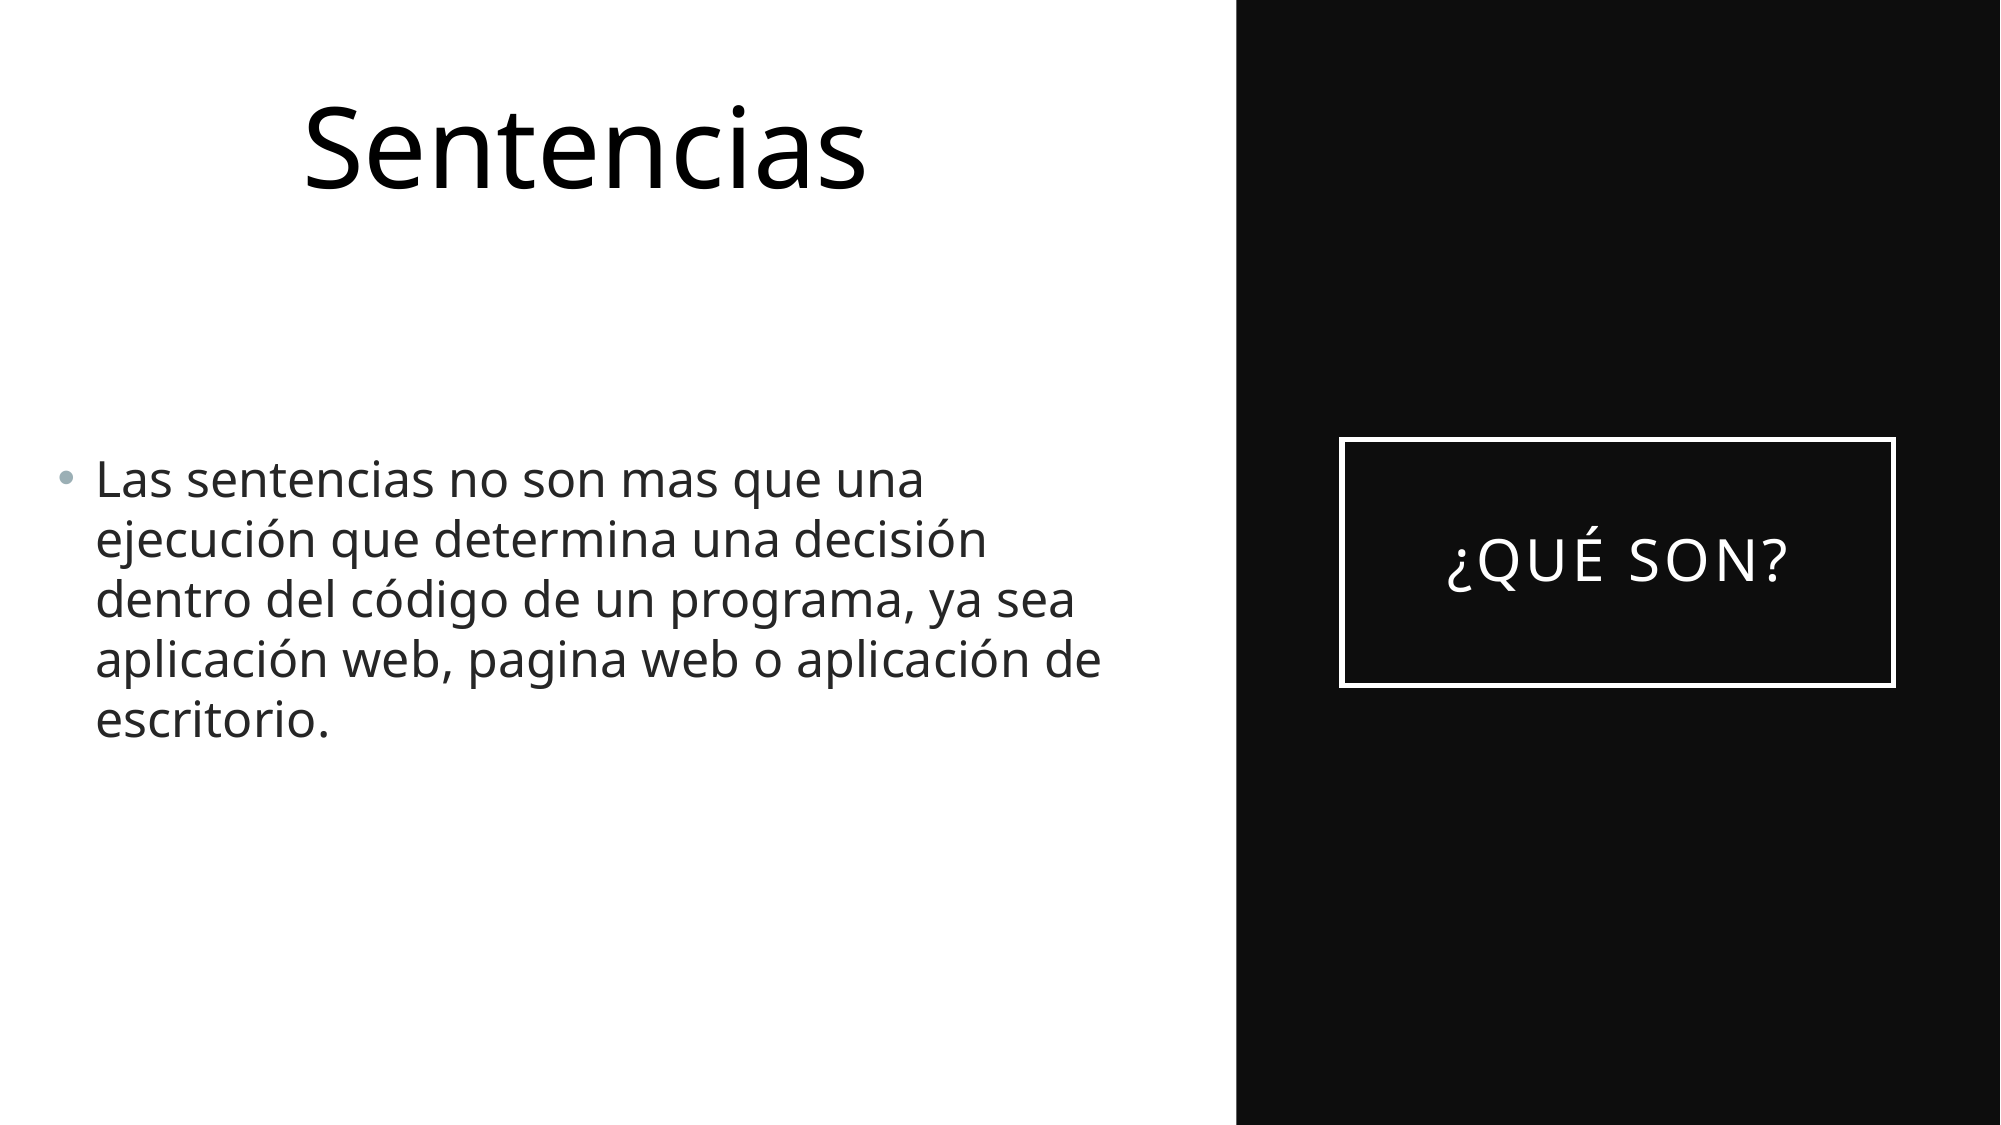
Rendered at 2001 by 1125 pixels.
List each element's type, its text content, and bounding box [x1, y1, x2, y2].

text_box [1235, 0, 2000, 1125]
text_box [0, 0, 1235, 1125]
list Las sentencias no son mas que una ejecución que determina una decisión dentro del código de un programa, ya sea aplicación web, pagina web o aplicación de escritorio. [42, 439, 1131, 789]
title ¿Qué son? [1339, 437, 1896, 688]
text_box Sentencias [287, 68, 886, 219]
